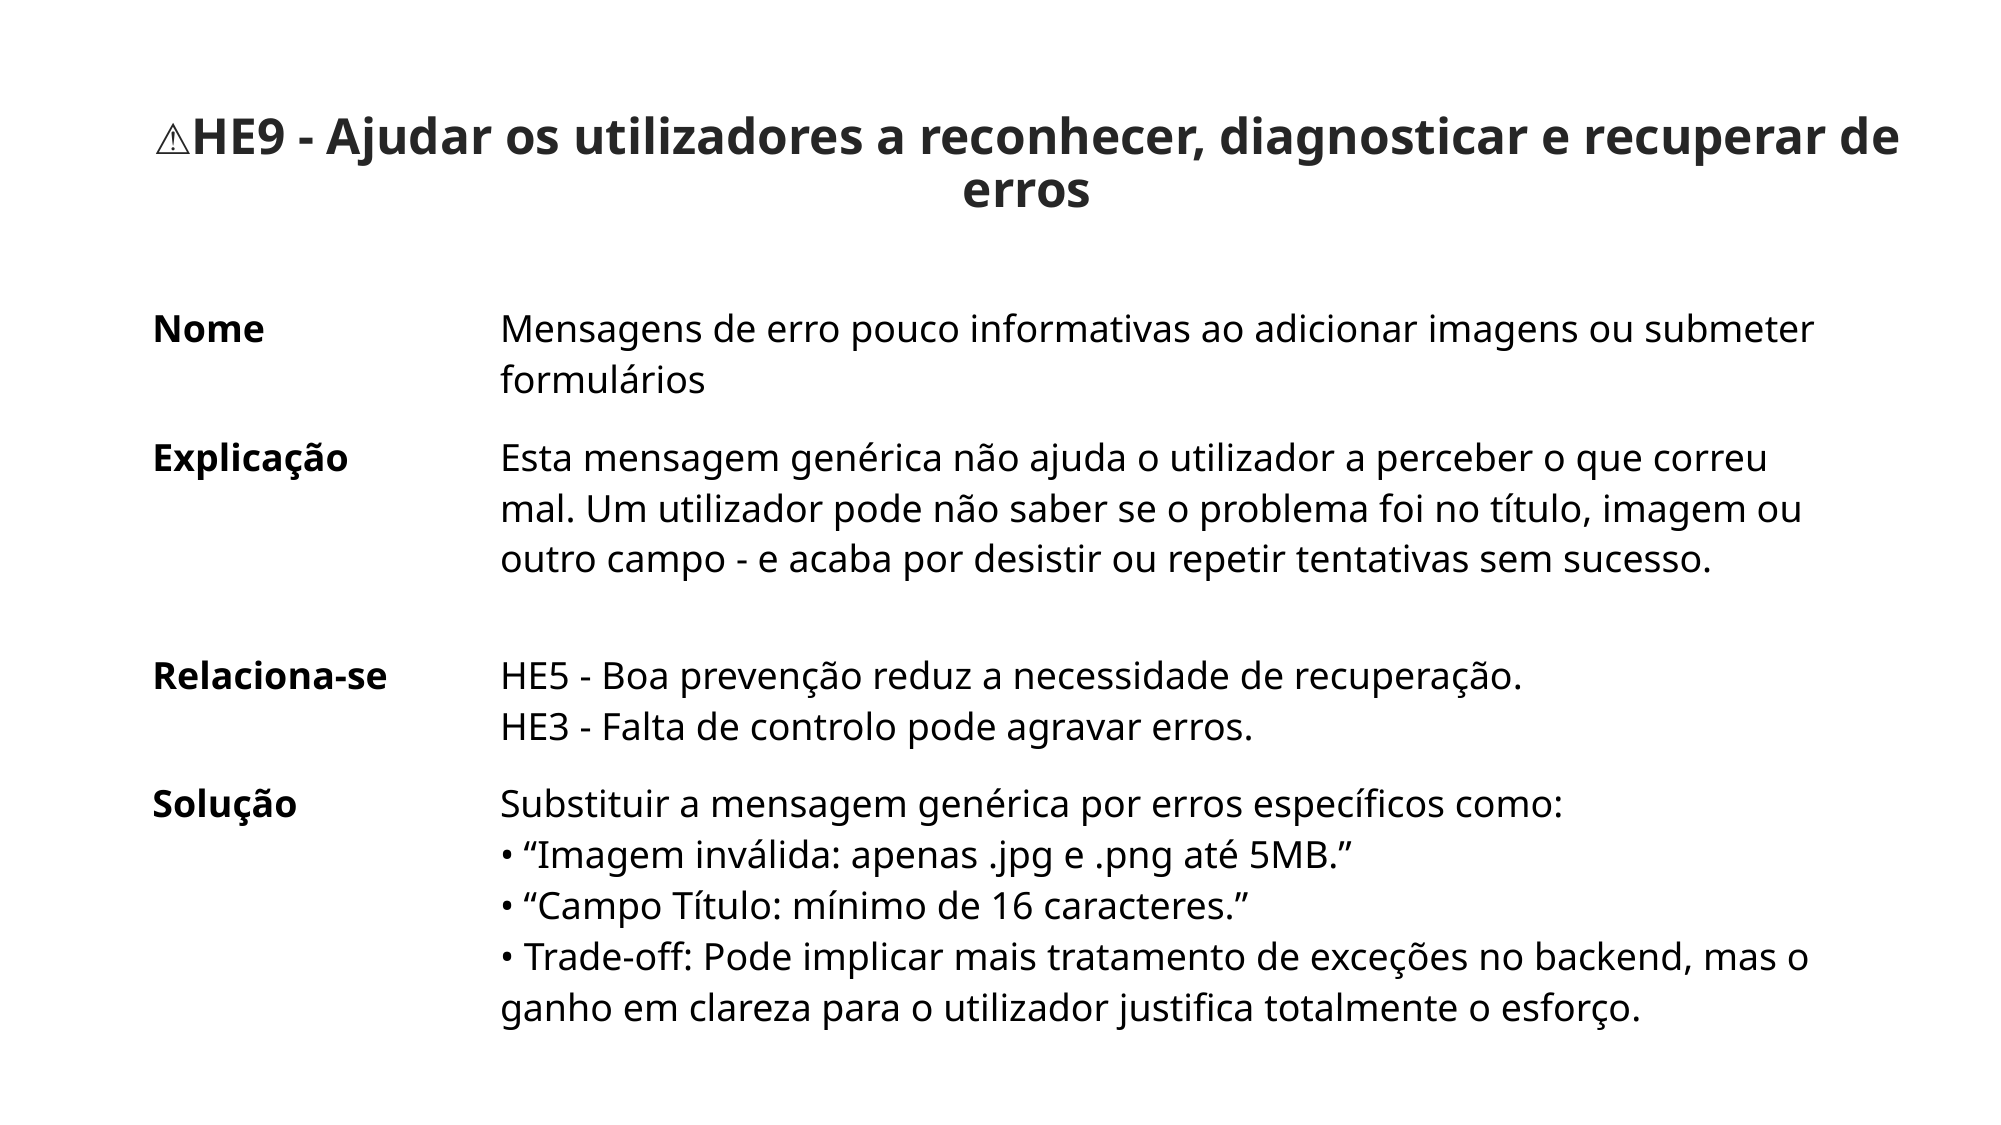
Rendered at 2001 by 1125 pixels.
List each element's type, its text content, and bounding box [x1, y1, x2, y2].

table_header Solução [137, 770, 453, 836]
table_header Mensagens de erro pouco informativas ao adicionar imagens ou submeter formulários [485, 295, 1862, 412]
title ⚠️HE9 - Ajudar os utilizadores a reconhecer, diagnosticar e recuperar de erros [107, 103, 1947, 227]
table_header HE5 - Boa prevenção reduz a necessidade de recuperação. HE3 - Falta de controlo pode agravar erros. [485, 642, 1862, 759]
table_header Nome [137, 295, 453, 361]
table_header Substituir a mensagem genérica por erros específicos como: • “Imagem inválida: apenas .jpg e .png até 5MB.” • “Campo Título: mínimo de 16 caracteres.” • Trade-off: Pode implicar mais tratamento de exceções no backend, mas o ganho em clareza para o utilizador justifica totalmente o esforço. [485, 770, 1862, 1040]
table_header Explicação [137, 423, 453, 490]
table_header Relaciona-se [137, 642, 453, 708]
table_header Esta mensagem genérica não ajuda o utilizador a perceber o que correu mal. Um utilizador pode não saber se o problema foi no título, imagem ou outro campo - e acaba por desistir ou repetir tentativas sem sucesso. [485, 423, 1862, 592]
